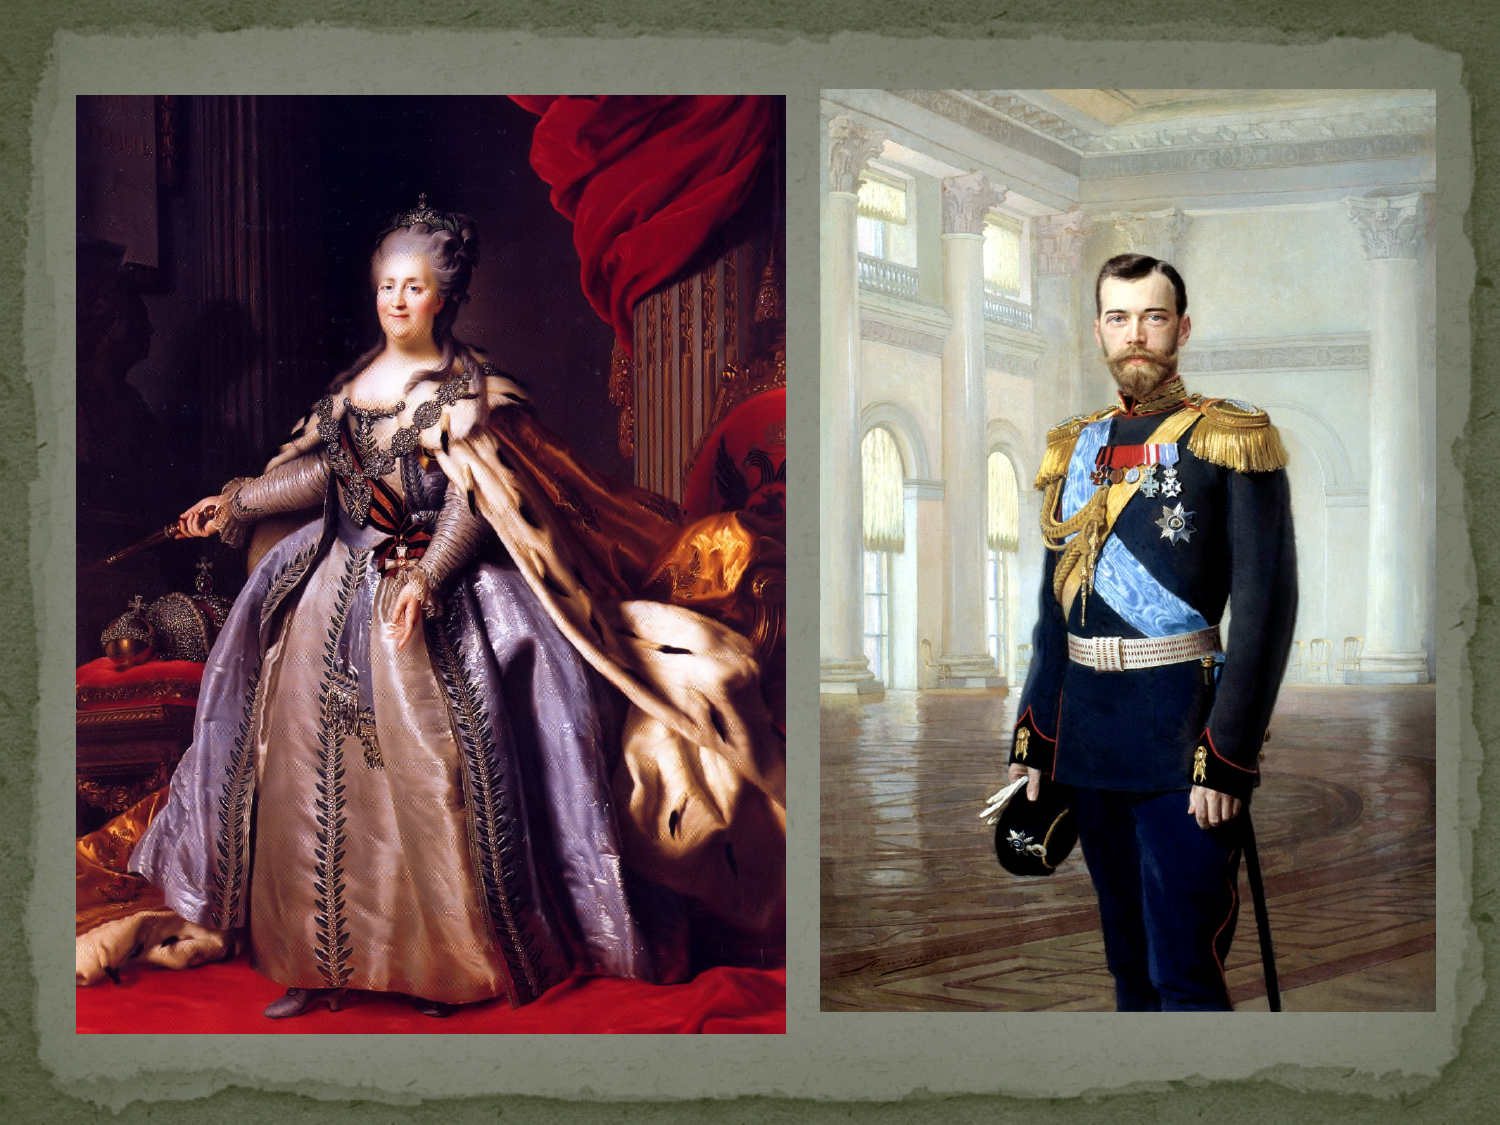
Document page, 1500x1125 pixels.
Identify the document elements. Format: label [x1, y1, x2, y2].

picture [820, 89, 1436, 1012]
picture [76, 95, 786, 1034]
